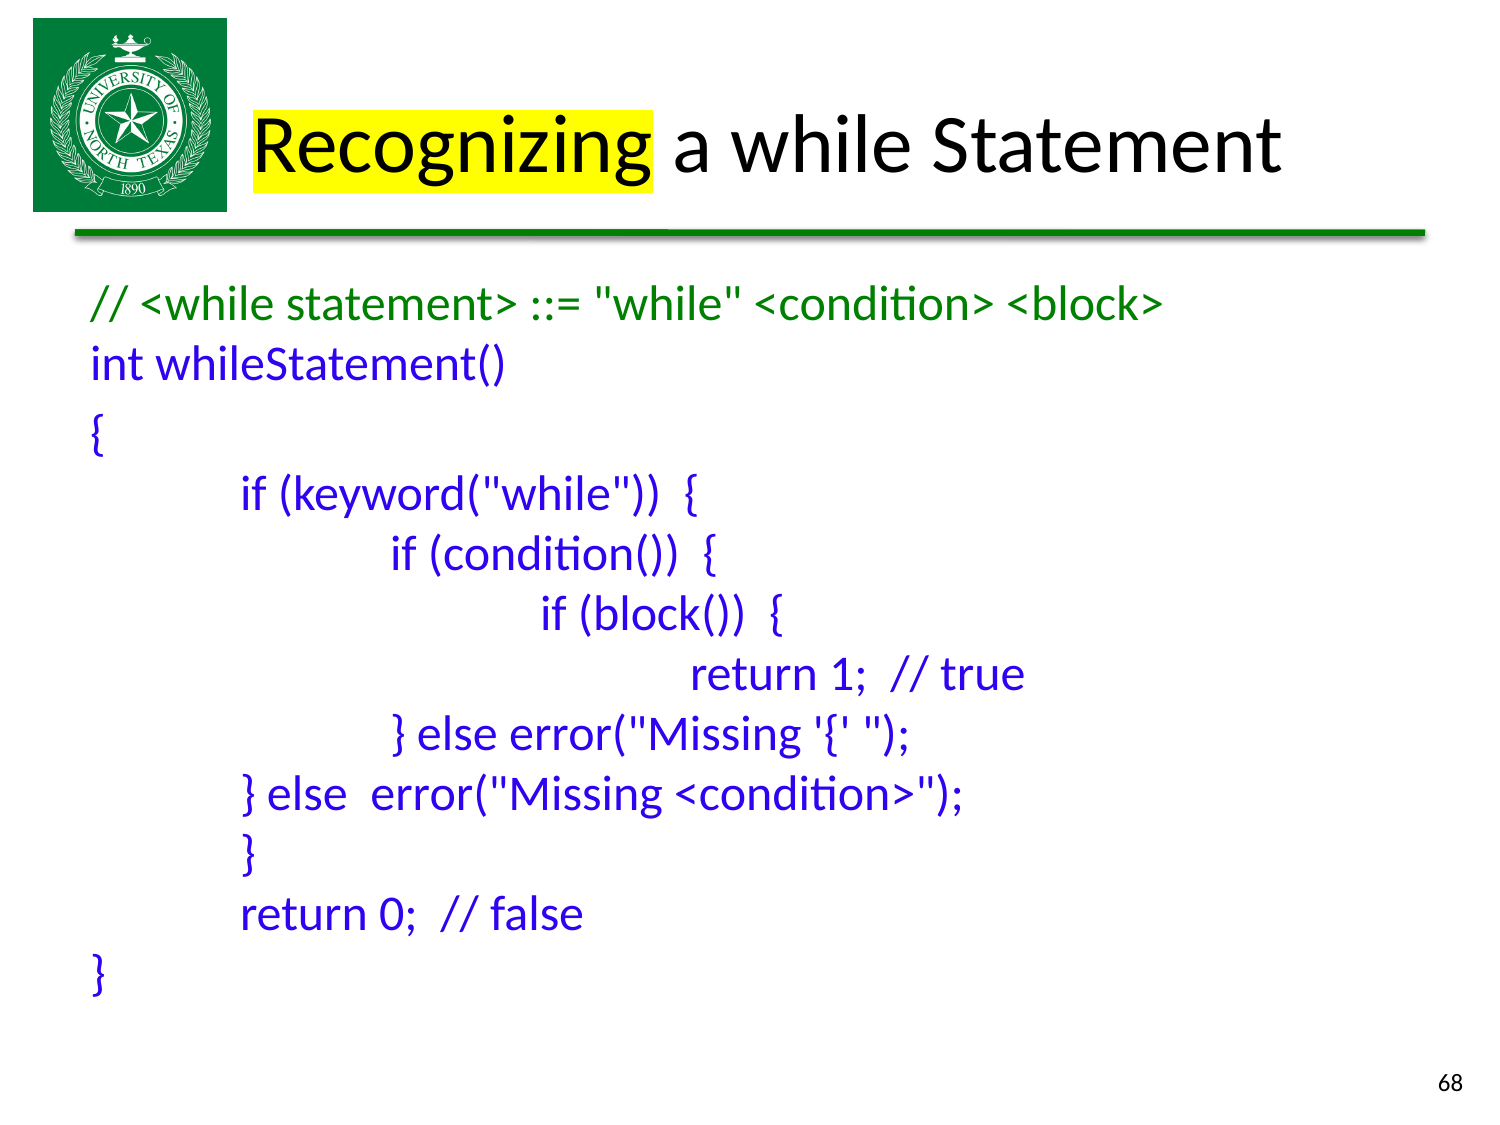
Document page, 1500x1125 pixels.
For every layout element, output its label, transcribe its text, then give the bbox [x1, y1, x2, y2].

slide_number 68 [1418, 1051, 1479, 1112]
picture [33, 17, 228, 212]
title Recognizing a while Statement [237, 45, 1479, 233]
list // <while statement> ::= "while" <condition> <block> int whileStatement() { if (keyword("while")) { if (condition()) { if (block()) { return 1; // true } else error("Missing '{' "); } else error("Missing <condition>"); } return 0; // false } [75, 262, 1425, 1052]
